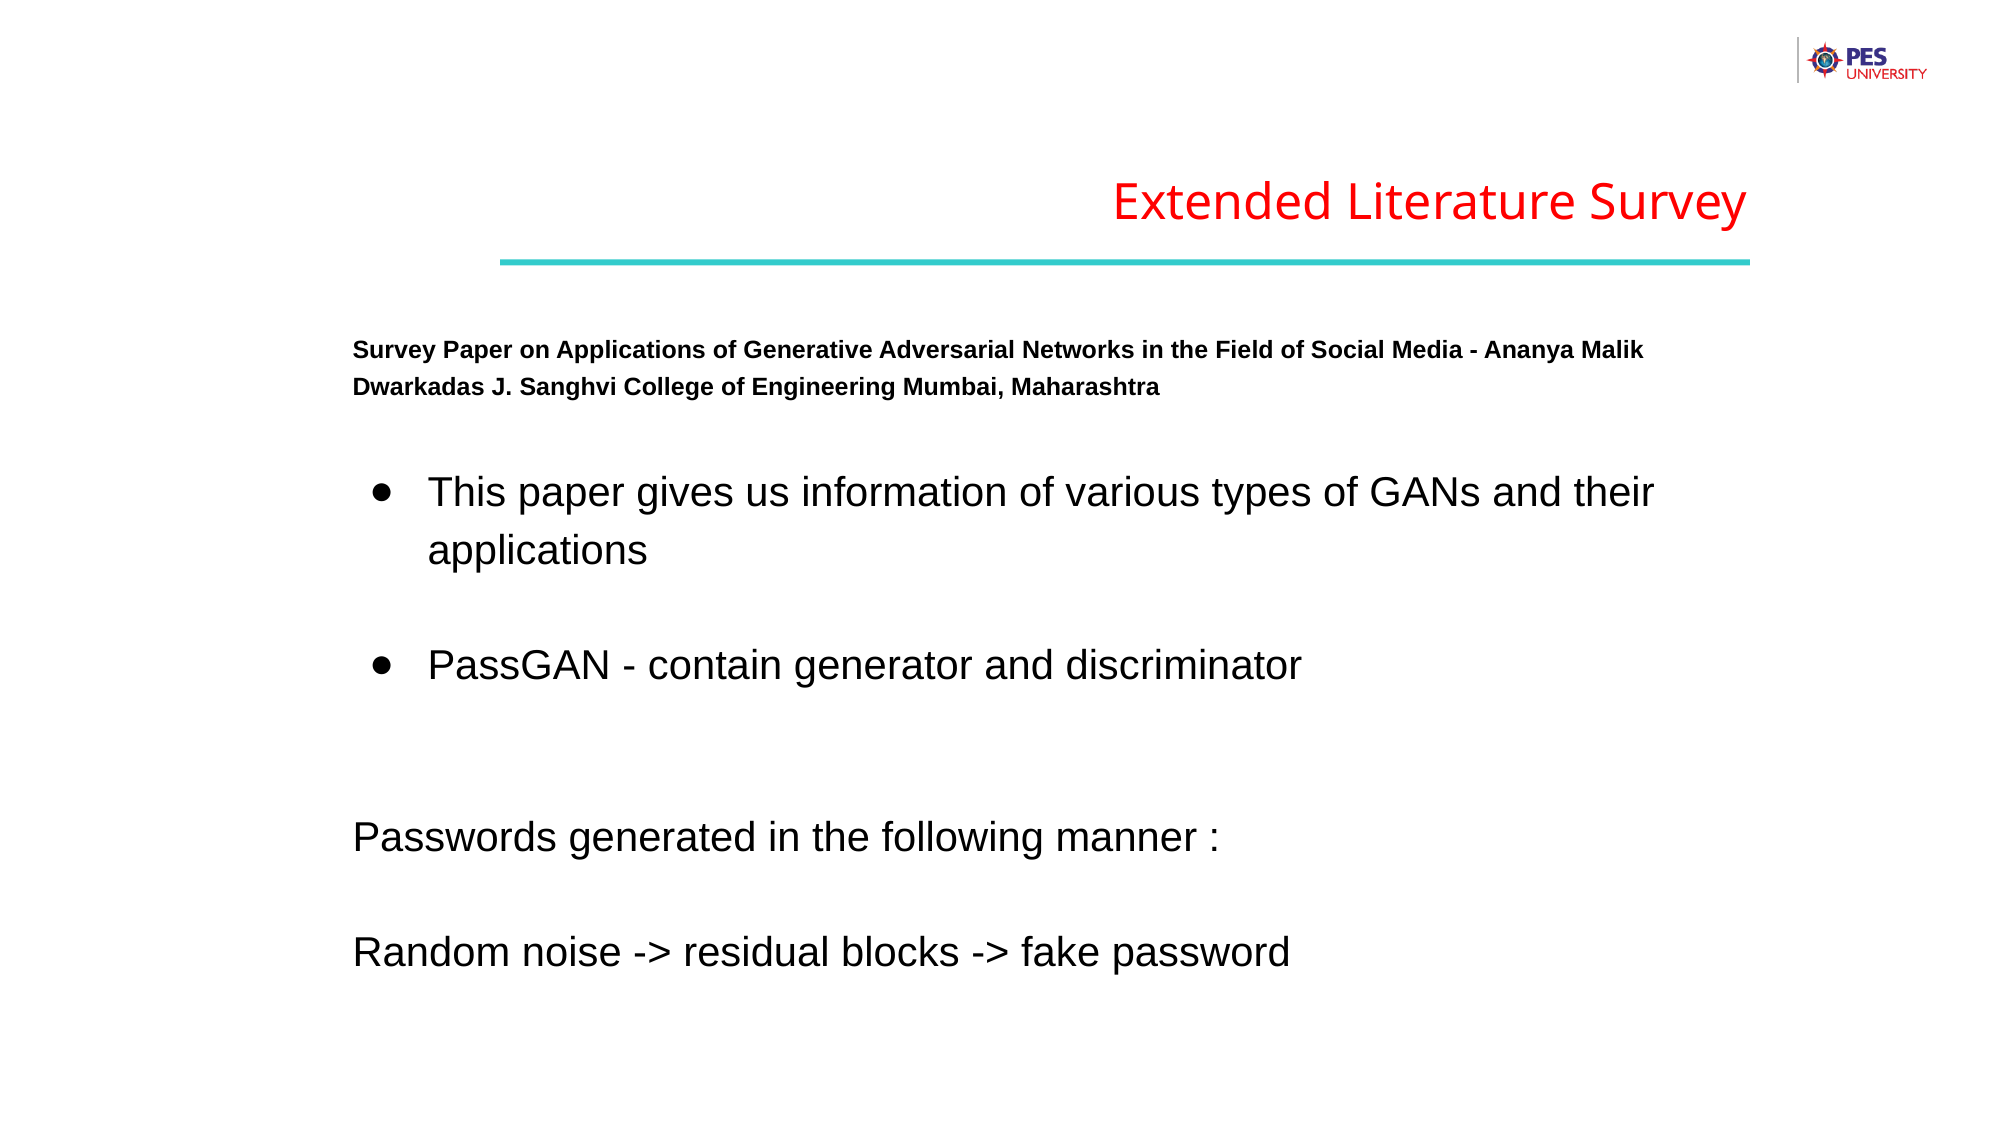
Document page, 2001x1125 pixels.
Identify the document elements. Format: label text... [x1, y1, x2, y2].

text_box [500, 259, 1750, 266]
text_box Survey Paper on Applications of Generative Adversarial Networks in the Field of Social Media - Ananya Malik Dwarkadas J. Sanghvi College of Engineering Mumbai, Maharashtra This paper gives us information of various types of GANs and their applications PassGAN - contain generator and discriminator Passwords generated in the following manner : Random noise -> residual blocks -> fake password [337, 319, 1707, 1091]
text_box Extended Literature Survey [474, 162, 1763, 239]
picture [1806, 41, 1927, 79]
